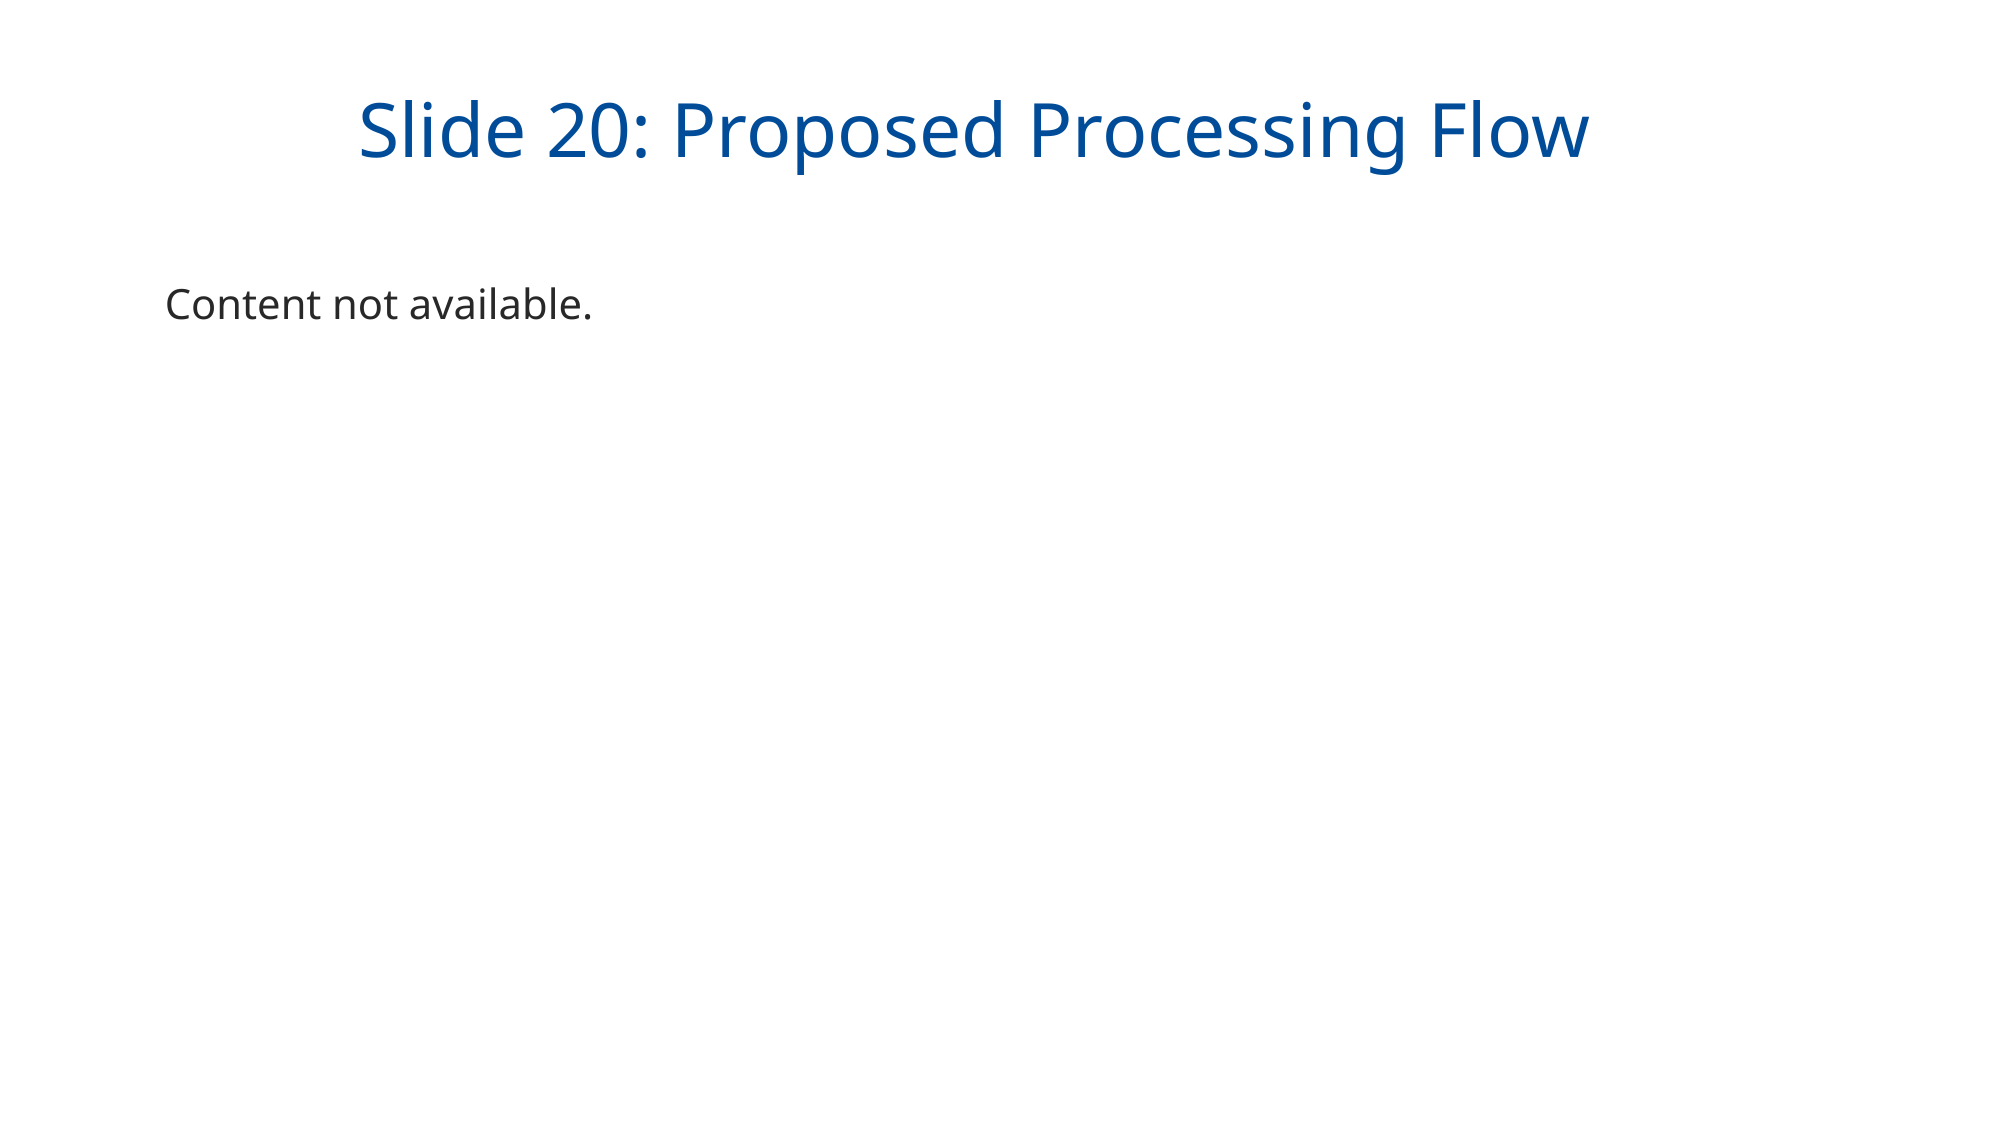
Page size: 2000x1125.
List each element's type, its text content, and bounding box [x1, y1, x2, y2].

text_box Content not available. [149, 224, 1800, 335]
text_box Slide 20: Proposed Processing Flow [343, 74, 1607, 180]
